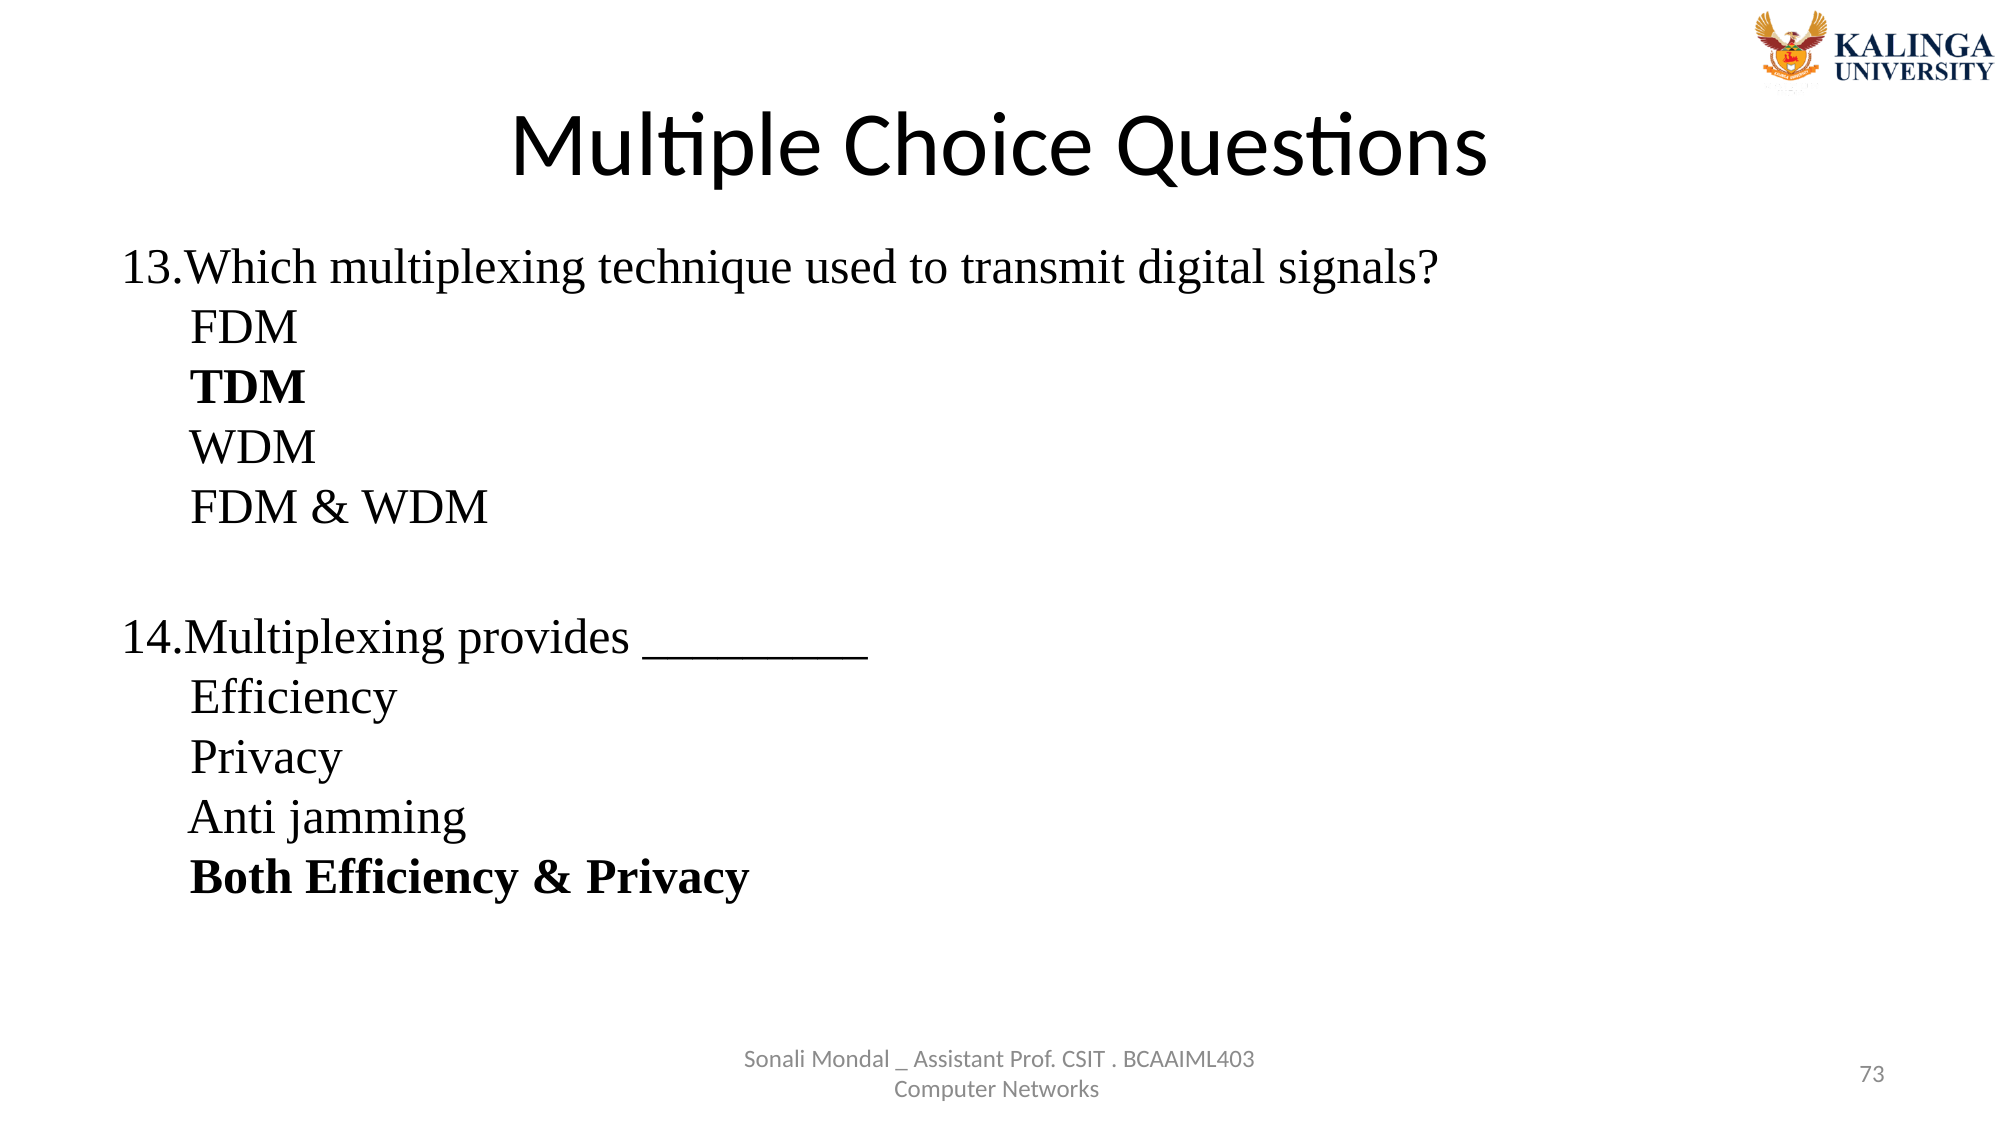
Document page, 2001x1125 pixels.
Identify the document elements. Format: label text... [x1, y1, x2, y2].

picture [1663, 5, 2001, 99]
title Multiple Choice Questions [99, 45, 1900, 233]
footer Sonali Mondal _ Assistant Prof. CSIT . BCAAIML403 Computer Networks [683, 1042, 1317, 1103]
list 13.Which multiplexing technique used to transmit digital signals? FDM TDM WDM FDM & WDM 14.Multiplexing provides _________ Efficiency Privacy Anti jamming Both Efficiency & Privacy [106, 226, 1863, 1014]
slide_number 73 [1433, 1042, 1900, 1103]
